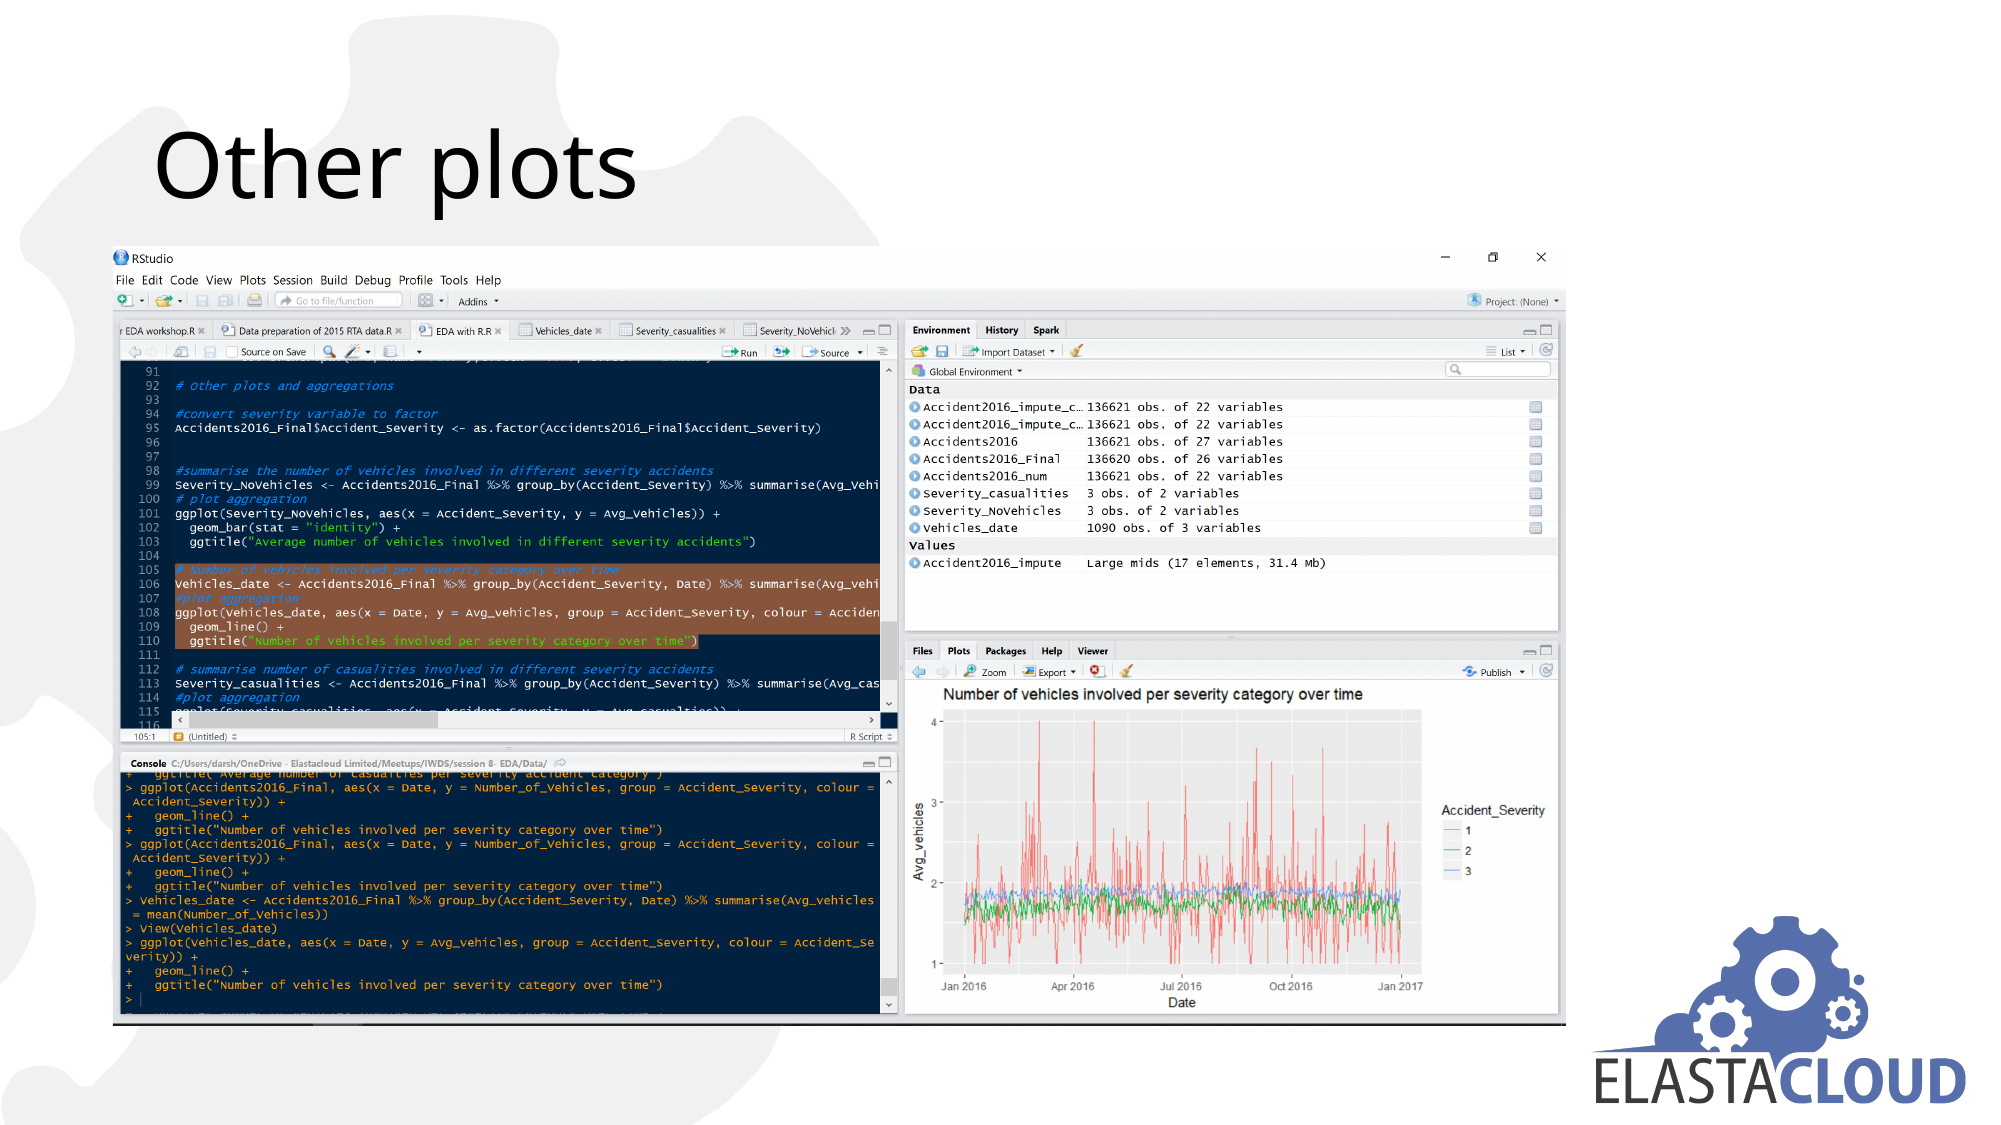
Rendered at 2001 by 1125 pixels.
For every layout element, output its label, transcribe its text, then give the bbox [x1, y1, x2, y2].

picture [1582, 910, 1975, 1117]
title Other plots [137, 59, 1863, 278]
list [112, 246, 1566, 1026]
